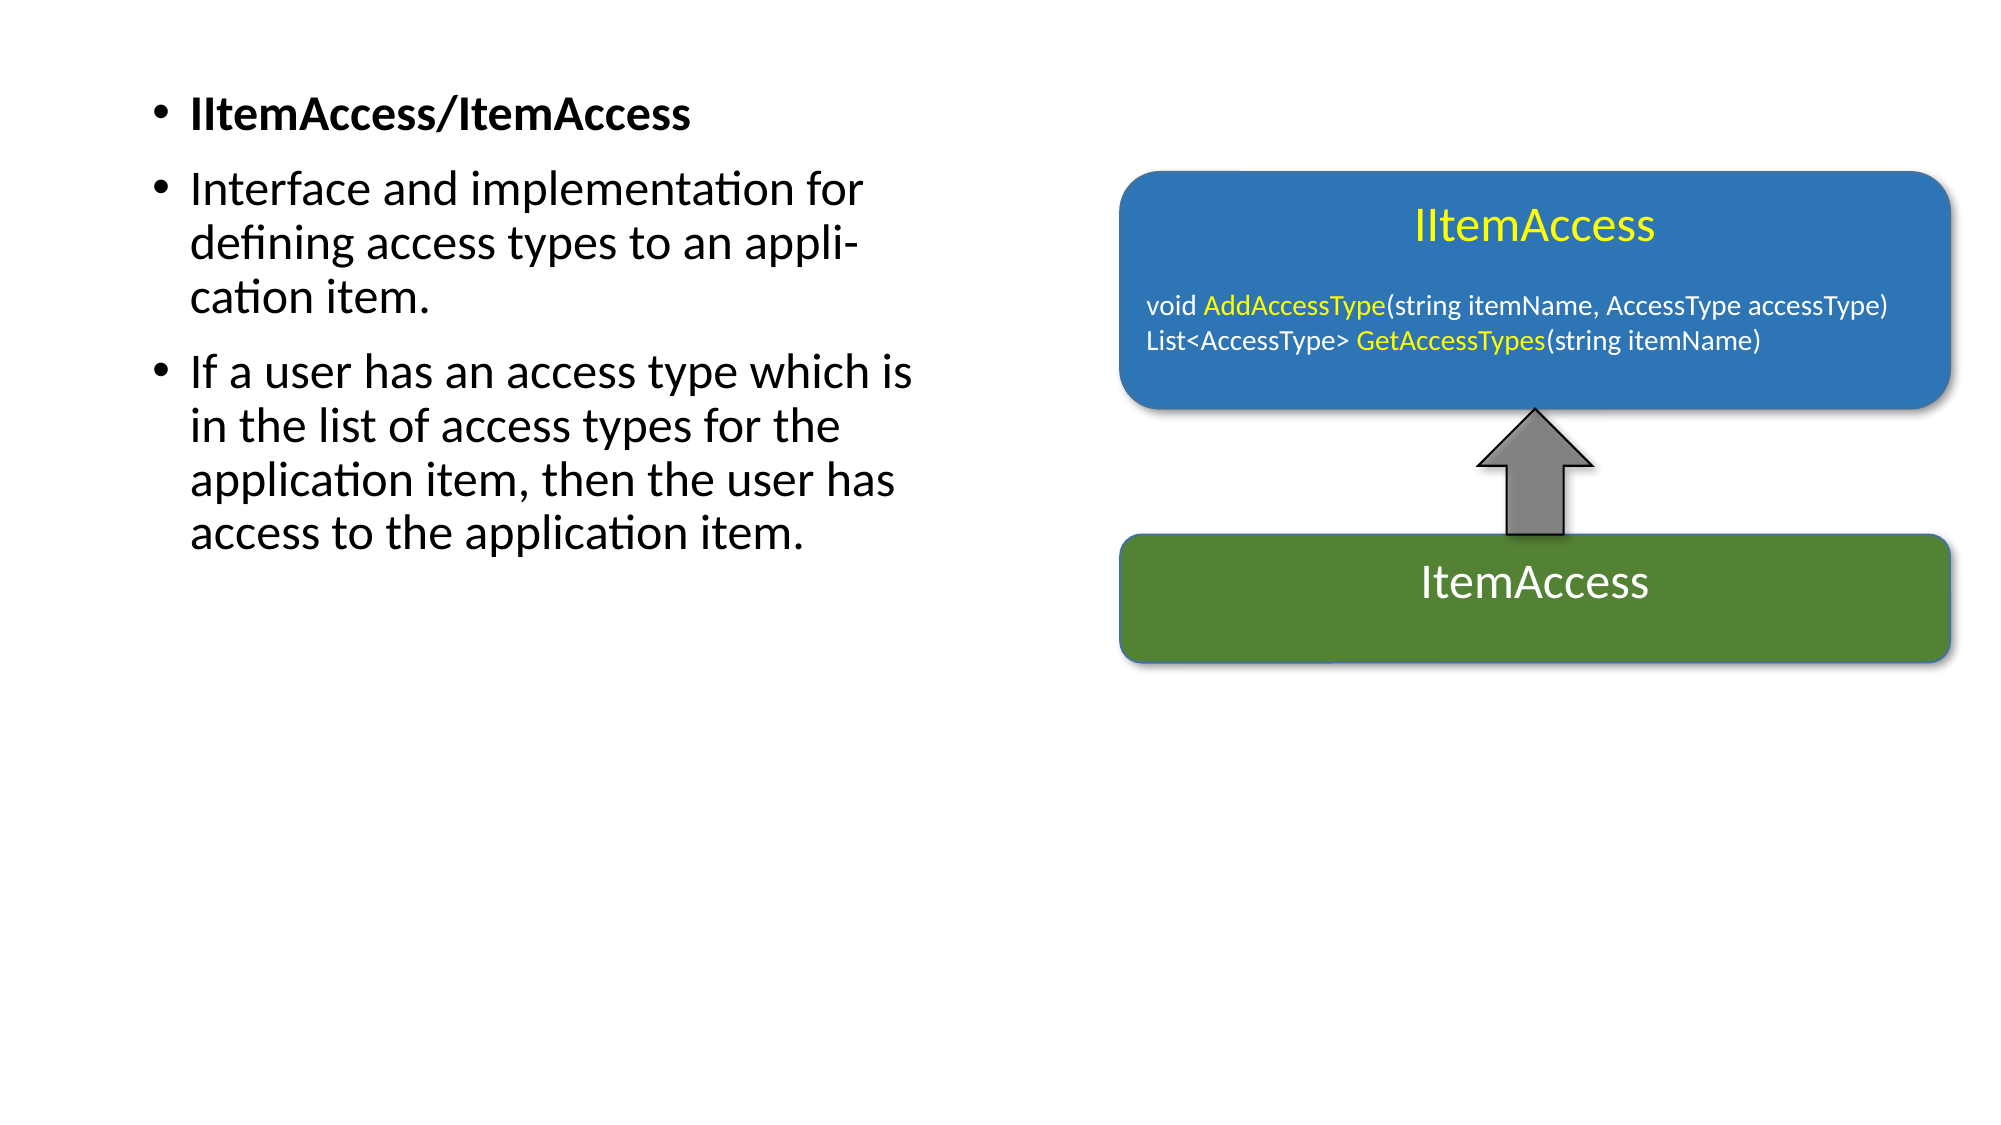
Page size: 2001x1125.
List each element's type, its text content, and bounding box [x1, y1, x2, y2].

text_box ItemAccess [1119, 533, 1952, 664]
list IItemAccess/ItemAccess Interface and implementation for defining access types to an appli-cation item. If a user has an access type which is in the list of access types for the application item, then the user has access to the application item. [137, 79, 972, 1006]
text_box IItemAccess void AddAccessType(string itemName, AccessType accessType) List<AccessType> GetAccessTypes(string itemName) [1119, 170, 1952, 410]
text_box [1475, 407, 1595, 536]
